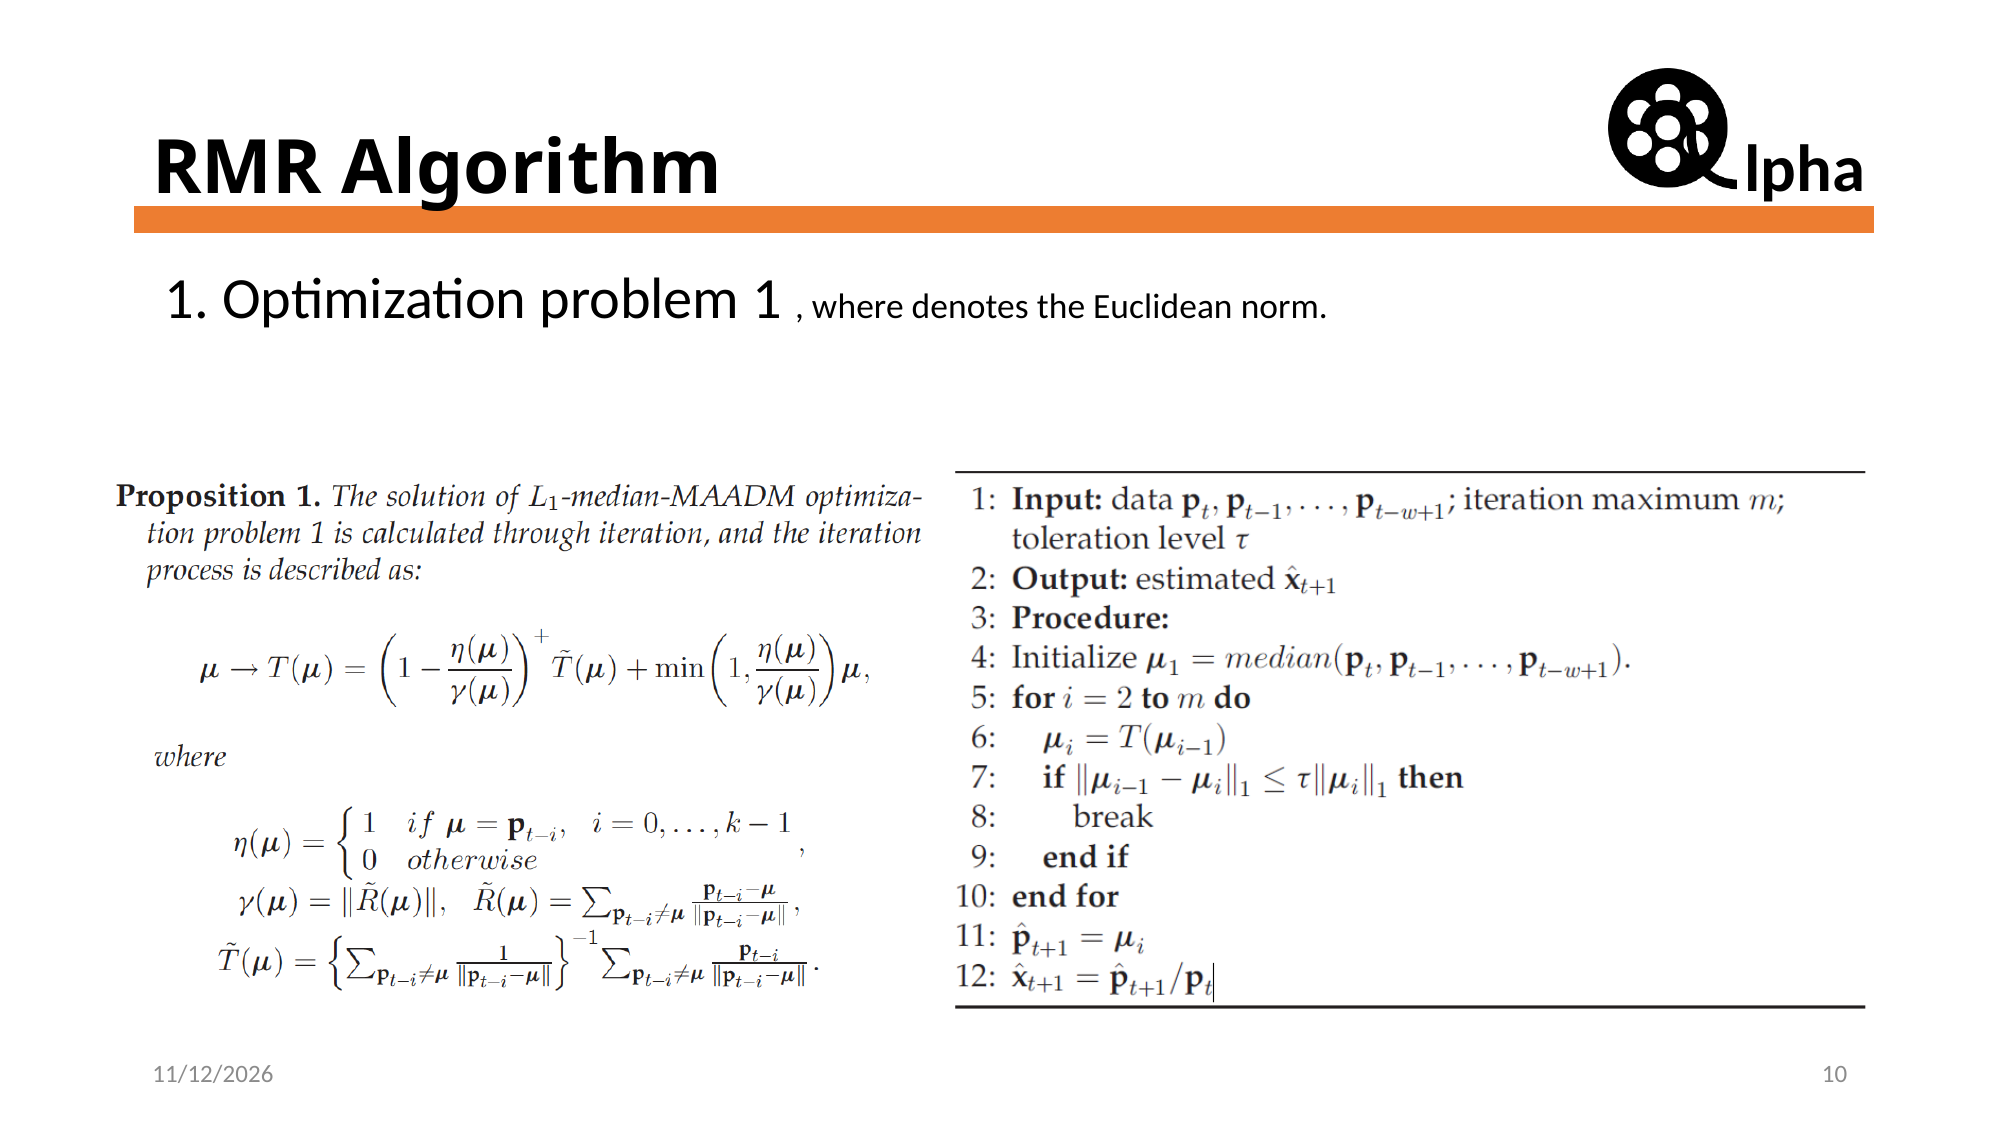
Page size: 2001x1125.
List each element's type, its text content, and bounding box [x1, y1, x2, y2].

picture [1592, 52, 1743, 126]
title RMR Algorithm [137, 126, 1863, 212]
picture [112, 464, 952, 1009]
slide_number 10 [1412, 1042, 1863, 1103]
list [951, 470, 1877, 1015]
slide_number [137, 1042, 588, 1103]
